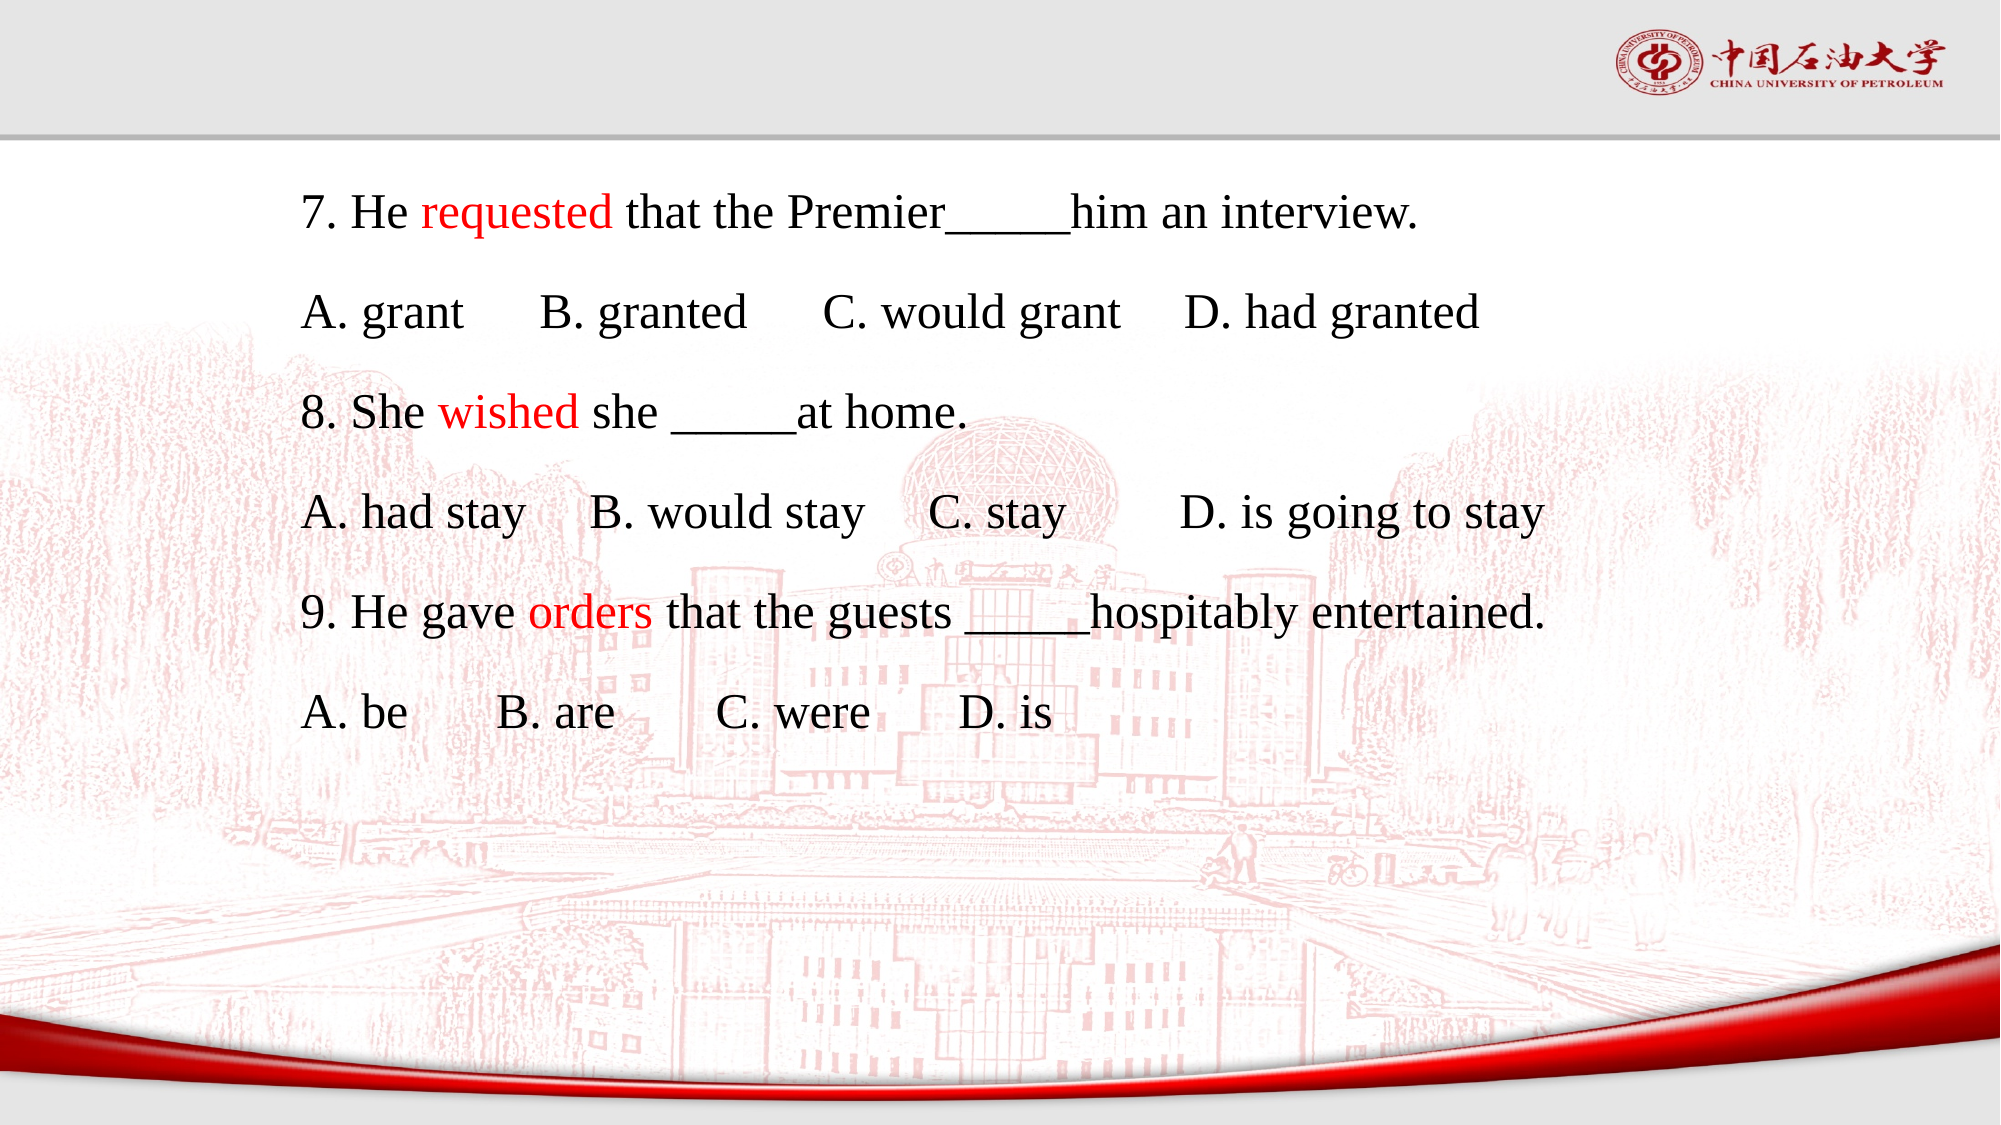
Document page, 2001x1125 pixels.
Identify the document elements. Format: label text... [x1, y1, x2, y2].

title [155, 34, 1844, 134]
picture [0, 0, 2000, 1125]
list 7. He requested that the Premier_____him an interview. A. grant B. granted C. would grant D. had granted 8. She wished she _____at home. A. had stay B. would stay C. stay D. is going to stay 9. He gave orders that the guests _____hospitably entertained. A. be B. are C. were D. is [285, 140, 1715, 985]
